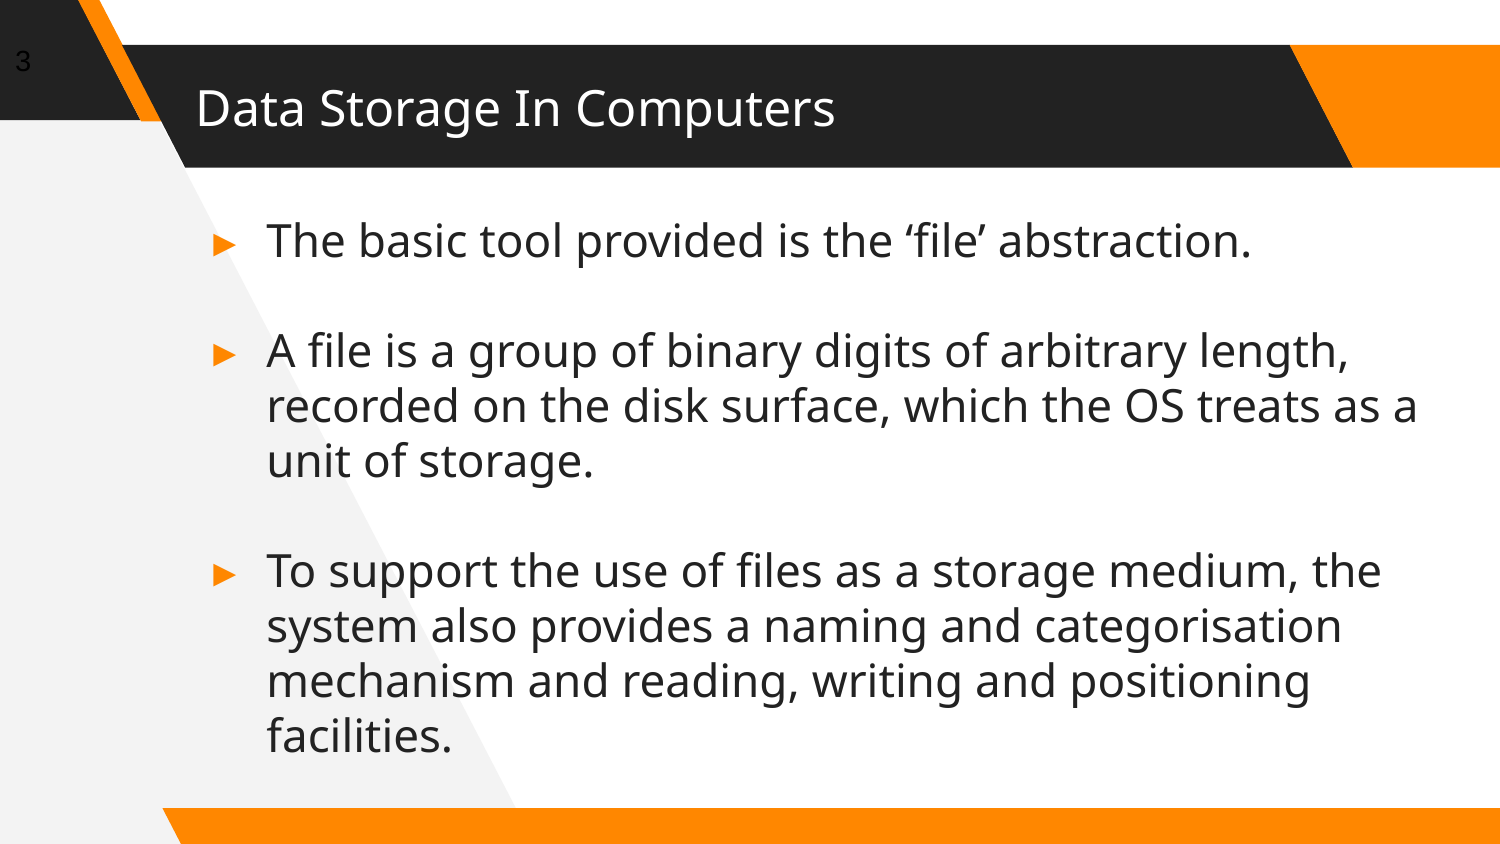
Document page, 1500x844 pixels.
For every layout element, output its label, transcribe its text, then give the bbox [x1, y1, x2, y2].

slide_number 3 [0, 0, 98, 121]
list The basic tool provided is the ‘file’ abstraction. A file is a group of binary digits of arbitrary length, recorded on the disk surface, which the OS treats as a unit of storage. To support the use of files as a storage medium, the system also provides a naming and categorisation mechanism and reading, writing and positioning facilities. [180, 196, 1480, 802]
title Data Storage In Computers [180, 44, 1424, 168]
